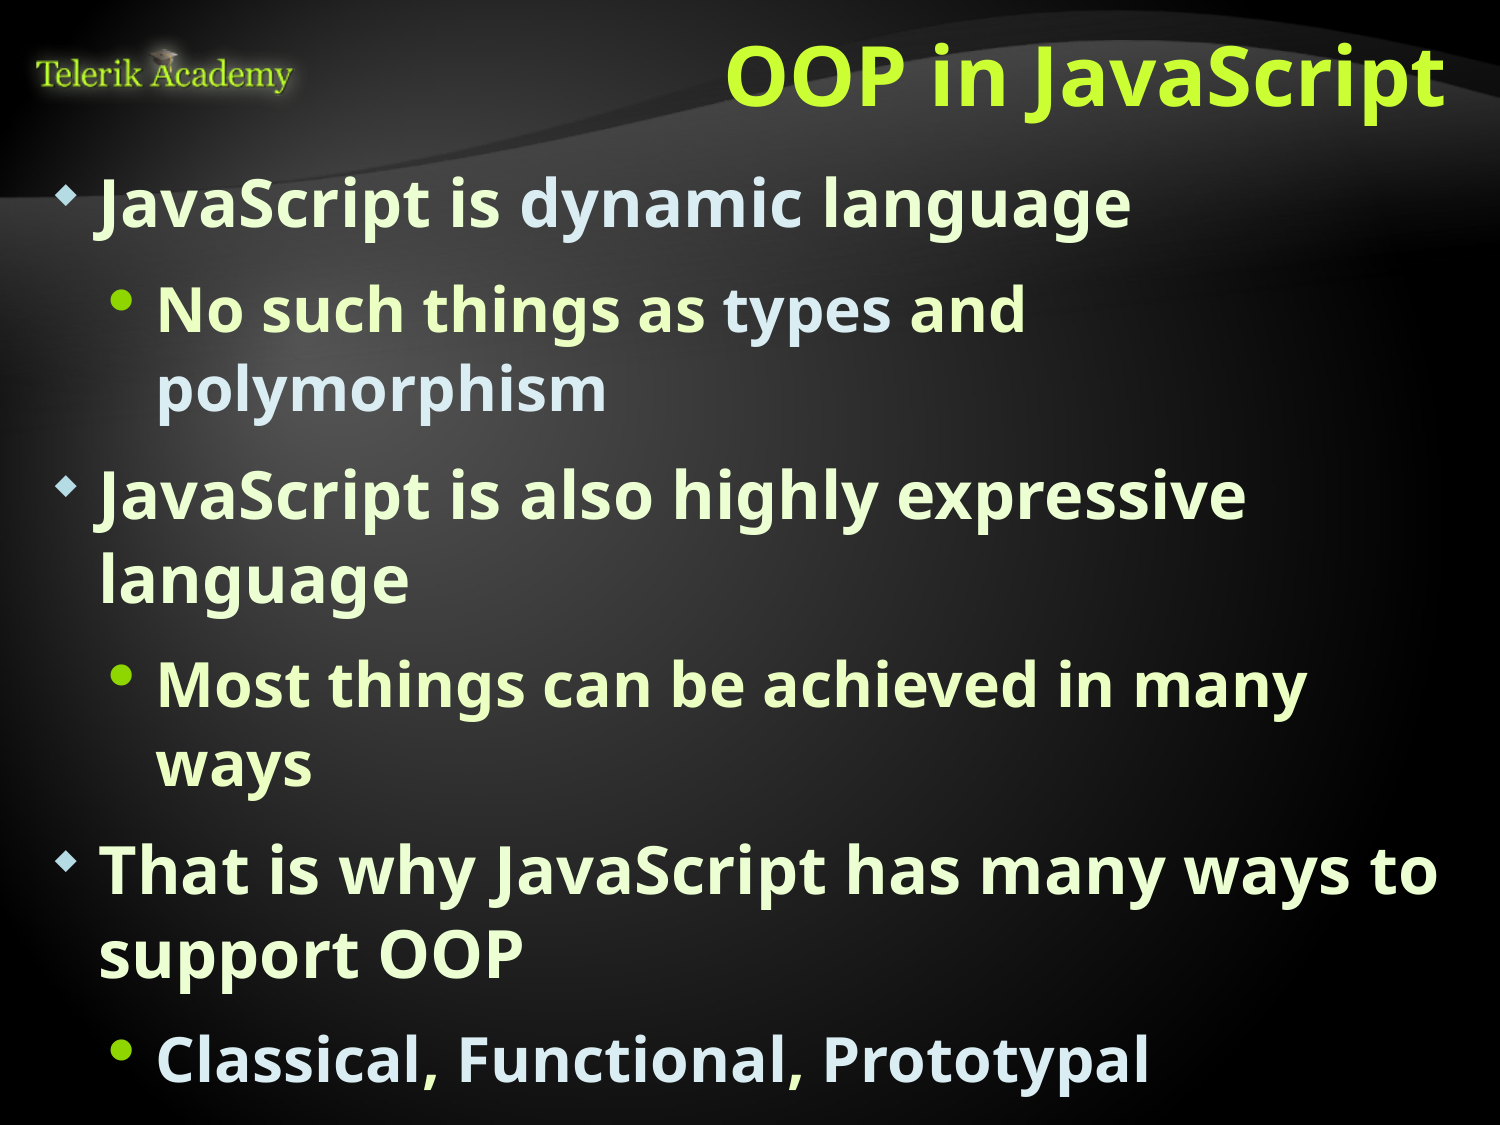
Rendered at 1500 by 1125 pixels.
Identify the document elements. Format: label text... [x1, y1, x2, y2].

picture [0, 0, 1500, 1125]
title OOP in JavaScript [300, 12, 1463, 149]
list JavaScript is dynamic language No such things as types and polymorphism JavaScript is also highly expressive language Most things can be achieved in many ways That is why JavaScript has many ways to support OOP Classical, Functional, Prototypal Each has its advantages and drawbacks Usage depends on the case [37, 149, 1463, 1100]
